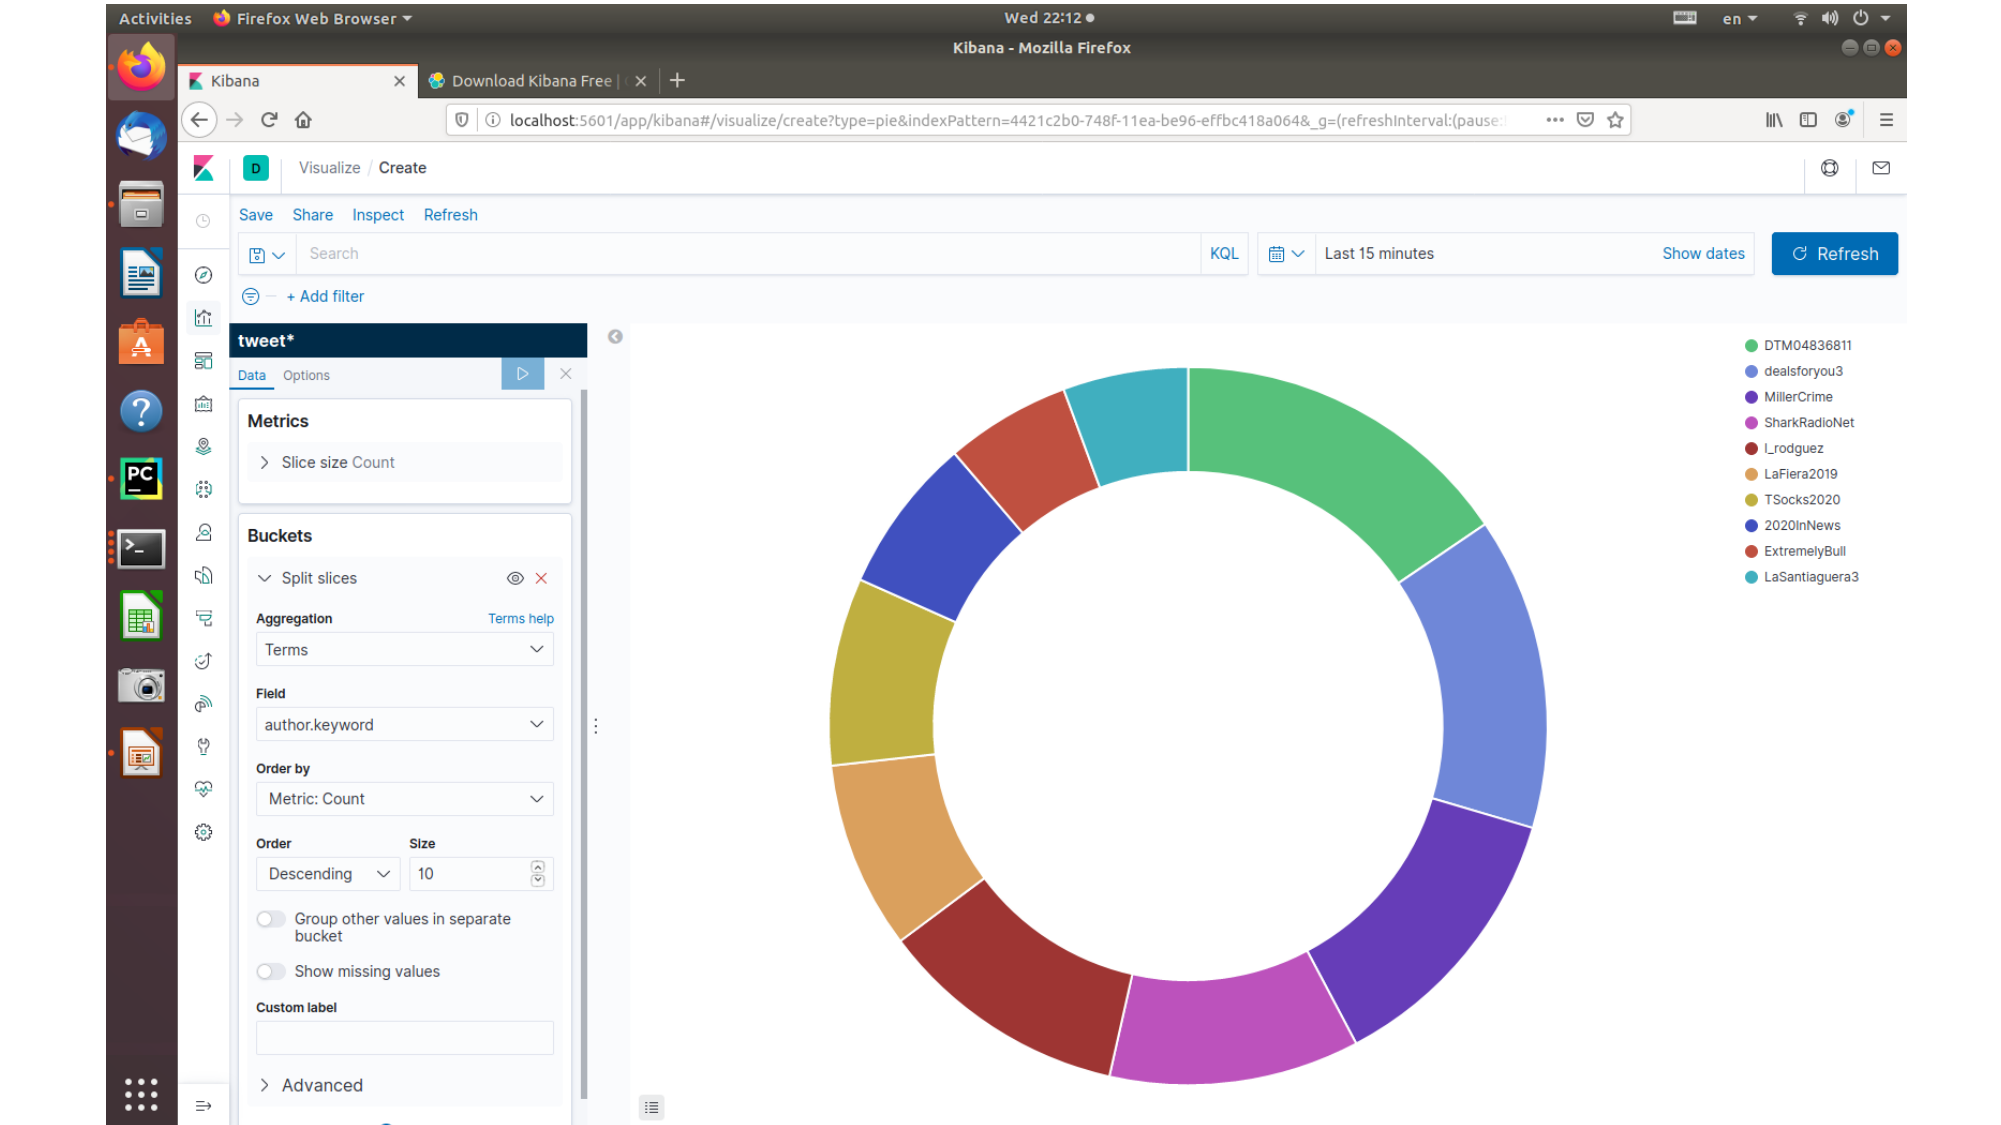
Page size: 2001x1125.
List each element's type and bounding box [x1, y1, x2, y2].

picture [106, 4, 1907, 1125]
